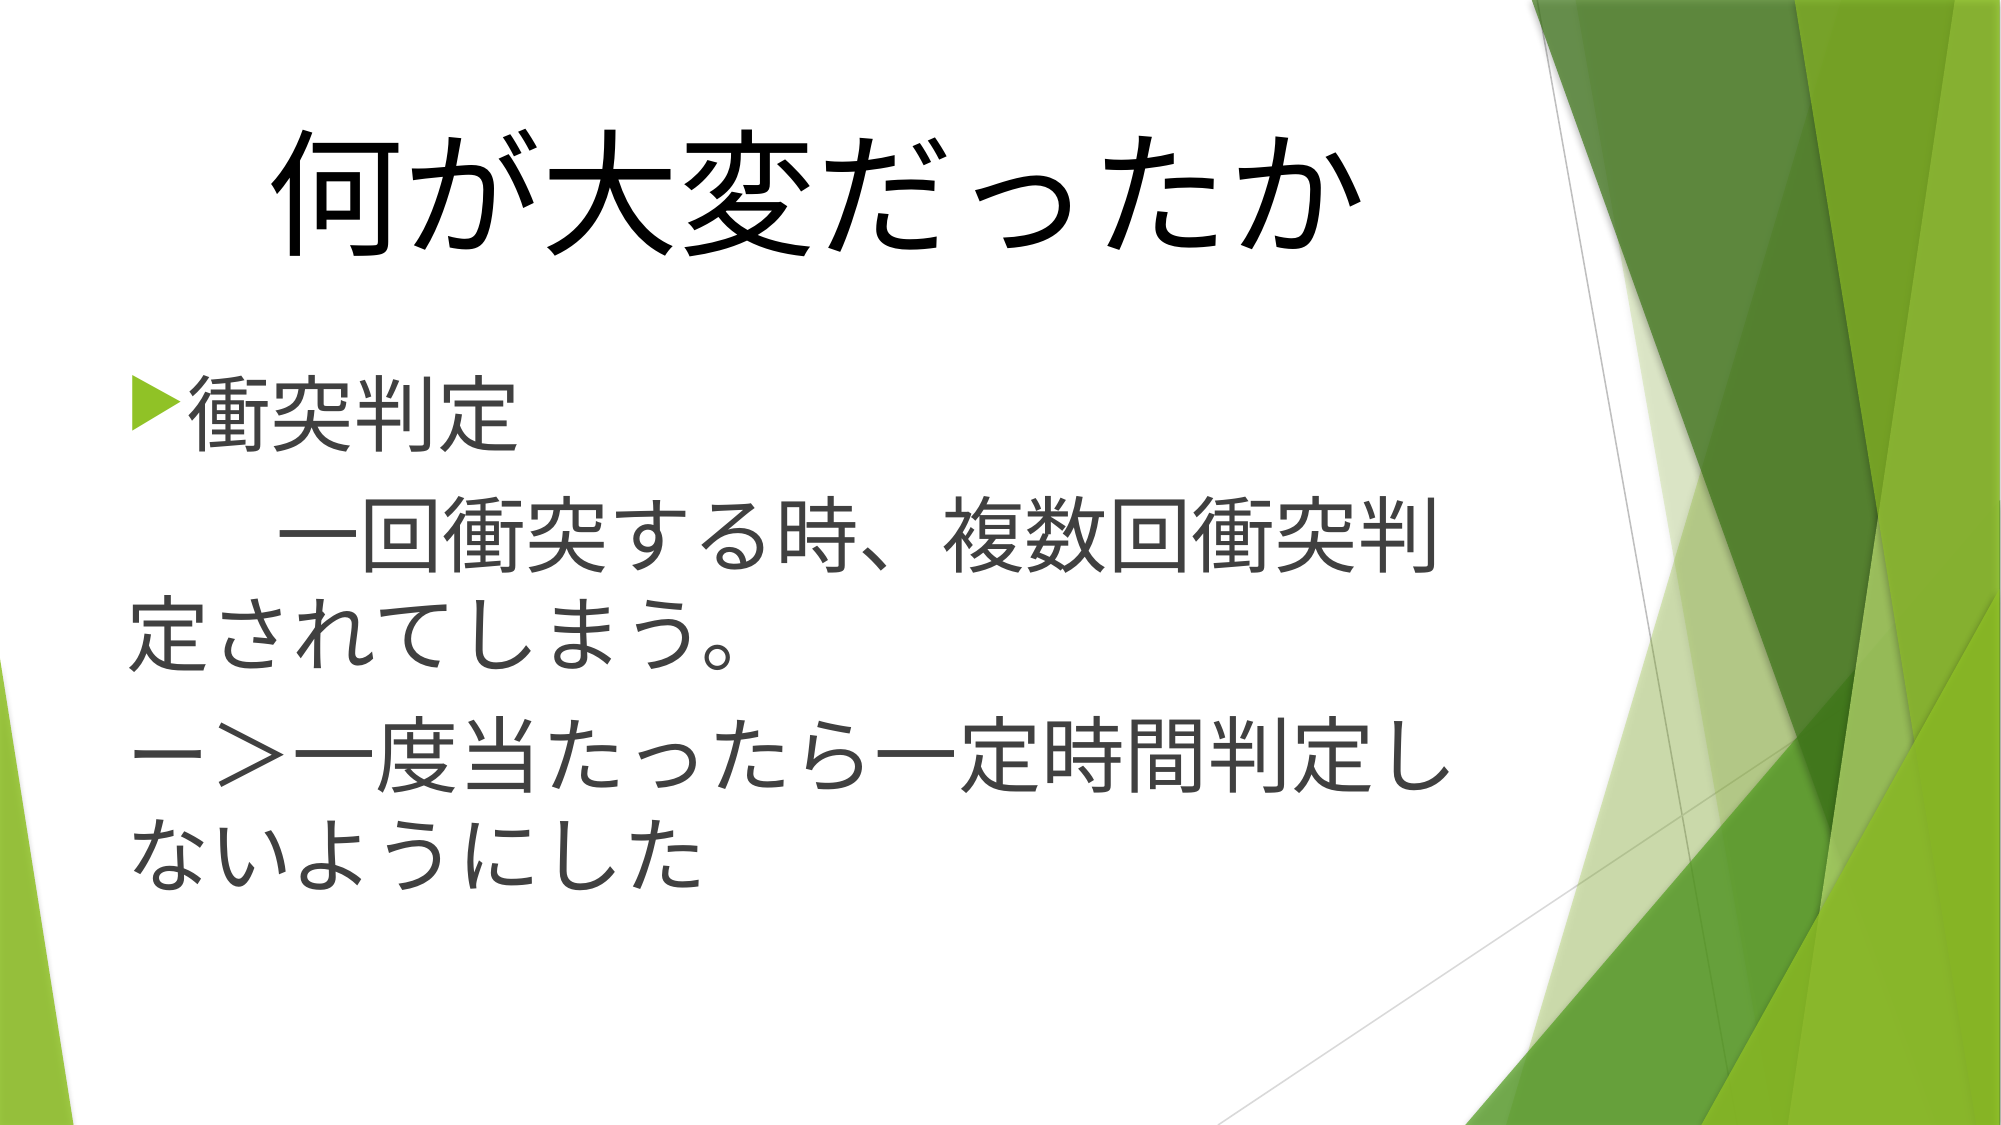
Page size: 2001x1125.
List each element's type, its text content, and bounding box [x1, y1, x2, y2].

title 何が大変だったか [111, 99, 1522, 317]
list 衝突判定 一回衝突する時、複数回衝突判定されてしまう。 ー＞一度当たったら一定時間判定しないようにした [111, 354, 1522, 992]
